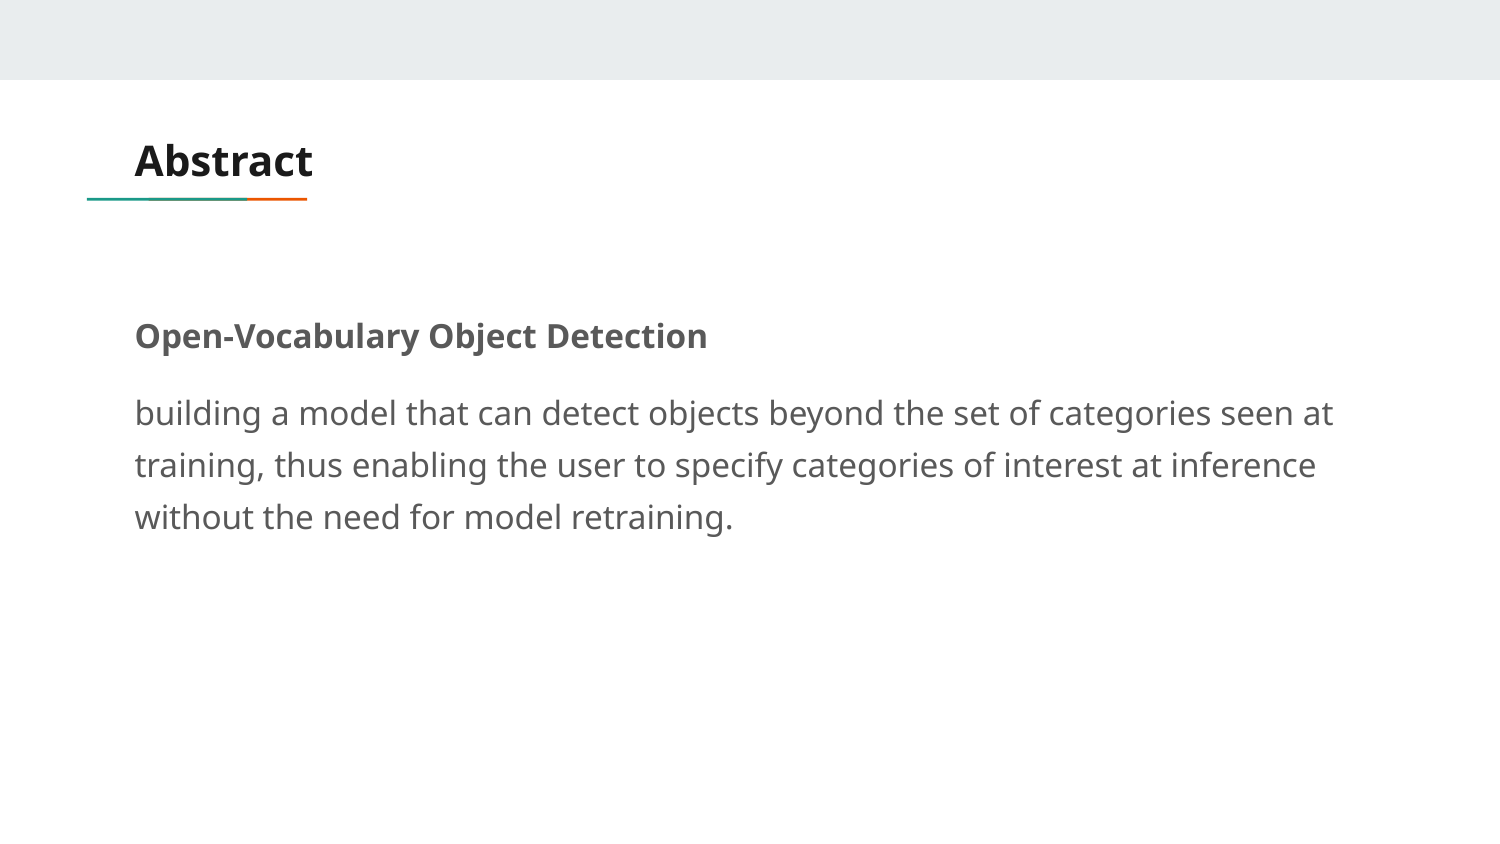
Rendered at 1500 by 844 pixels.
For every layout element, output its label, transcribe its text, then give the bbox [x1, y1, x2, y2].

list Open-Vocabulary Object Detection building a model that can detect objects beyond the set of categories seen at training, thus enabling the user to specify categories of interest at inference without the need for model retraining. [119, 291, 1381, 662]
title Abstract [119, 116, 1381, 205]
